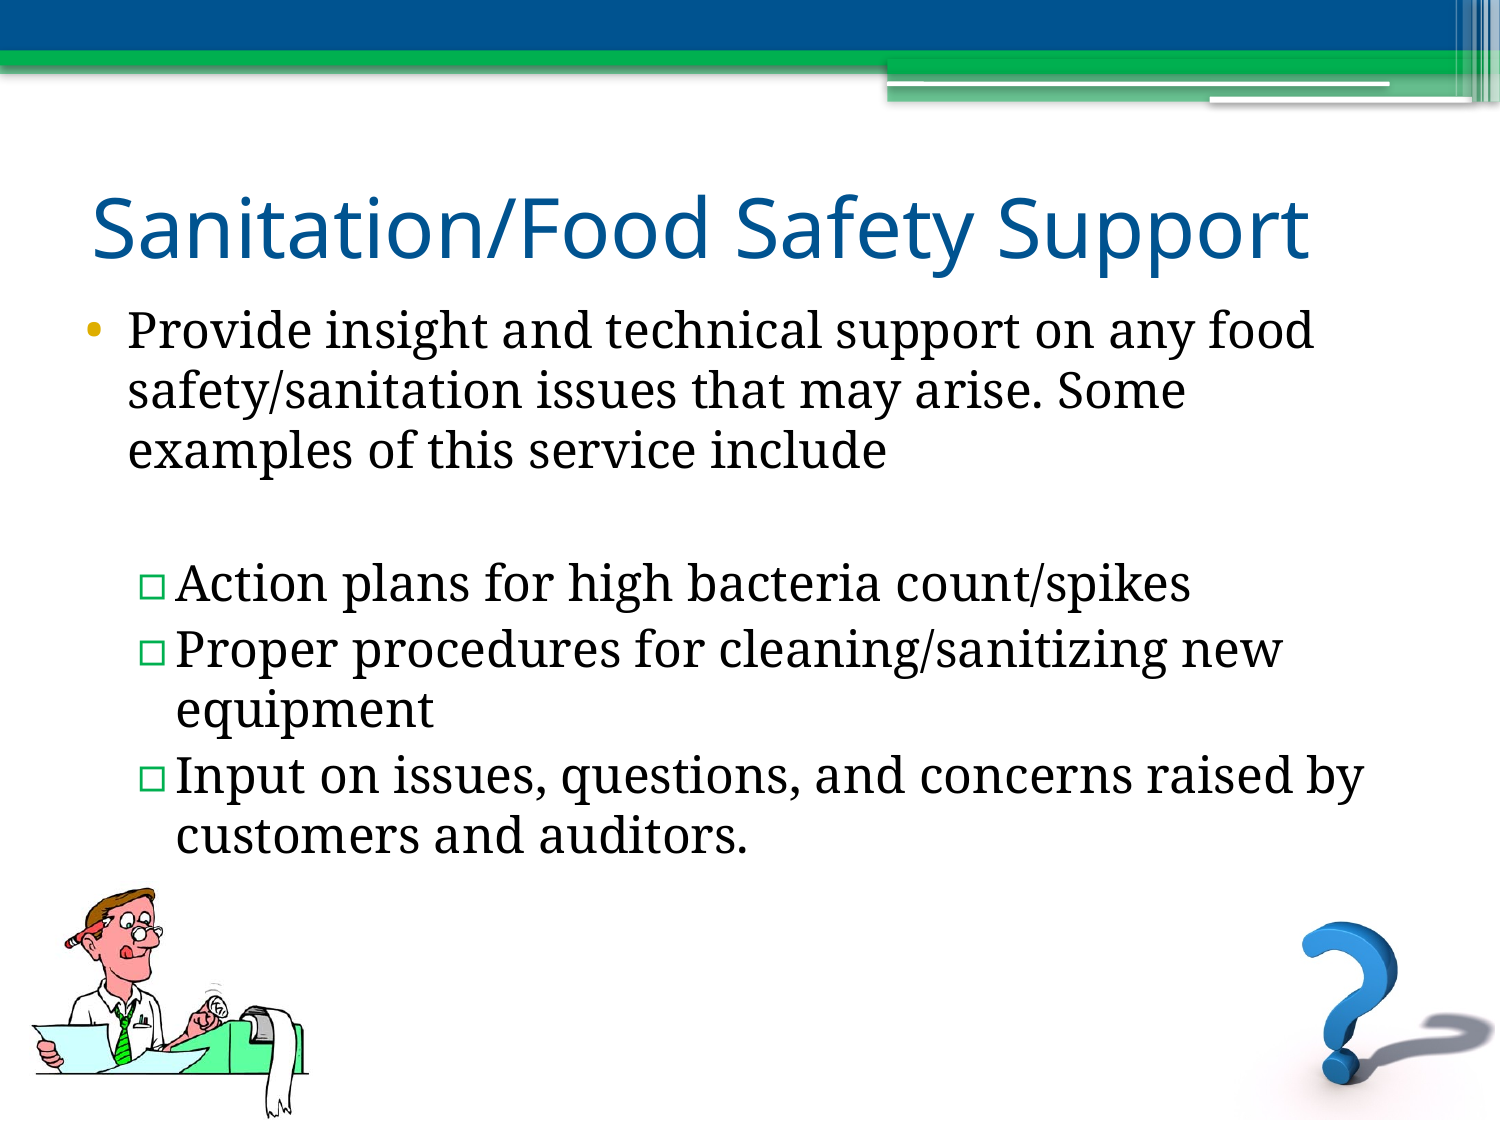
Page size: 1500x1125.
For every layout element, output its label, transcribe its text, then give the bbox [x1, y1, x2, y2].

title Sanitation/Food Safety Support [76, 137, 1427, 313]
picture [1234, 898, 1495, 1121]
picture [29, 880, 314, 1121]
list Provide insight and technical support on any food safety/sanitation issues that may arise. Some examples of this service include Action plans for high bacteria count/spikes Proper procedures for cleaning/sanitizing new equipment Input on issues, questions, and concerns raised by customers and auditors. [53, 291, 1404, 1001]
